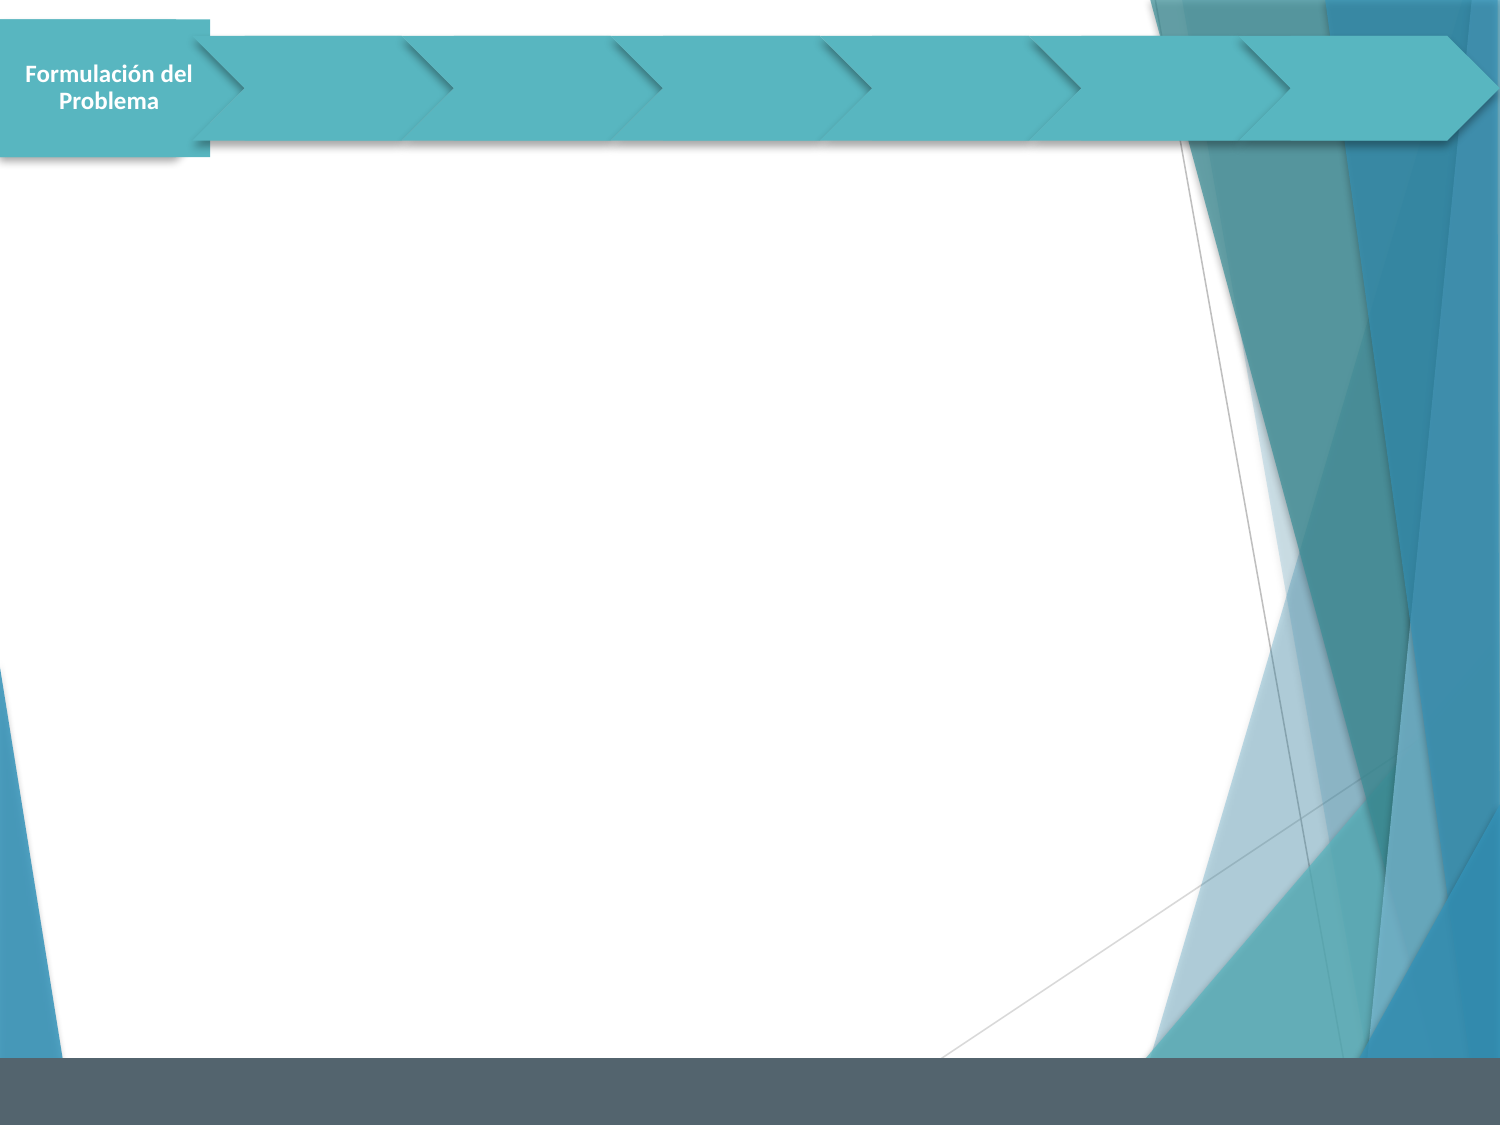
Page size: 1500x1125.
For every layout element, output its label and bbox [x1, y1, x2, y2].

text_box [0, 18, 1500, 158]
picture [0, 1058, 1500, 1125]
